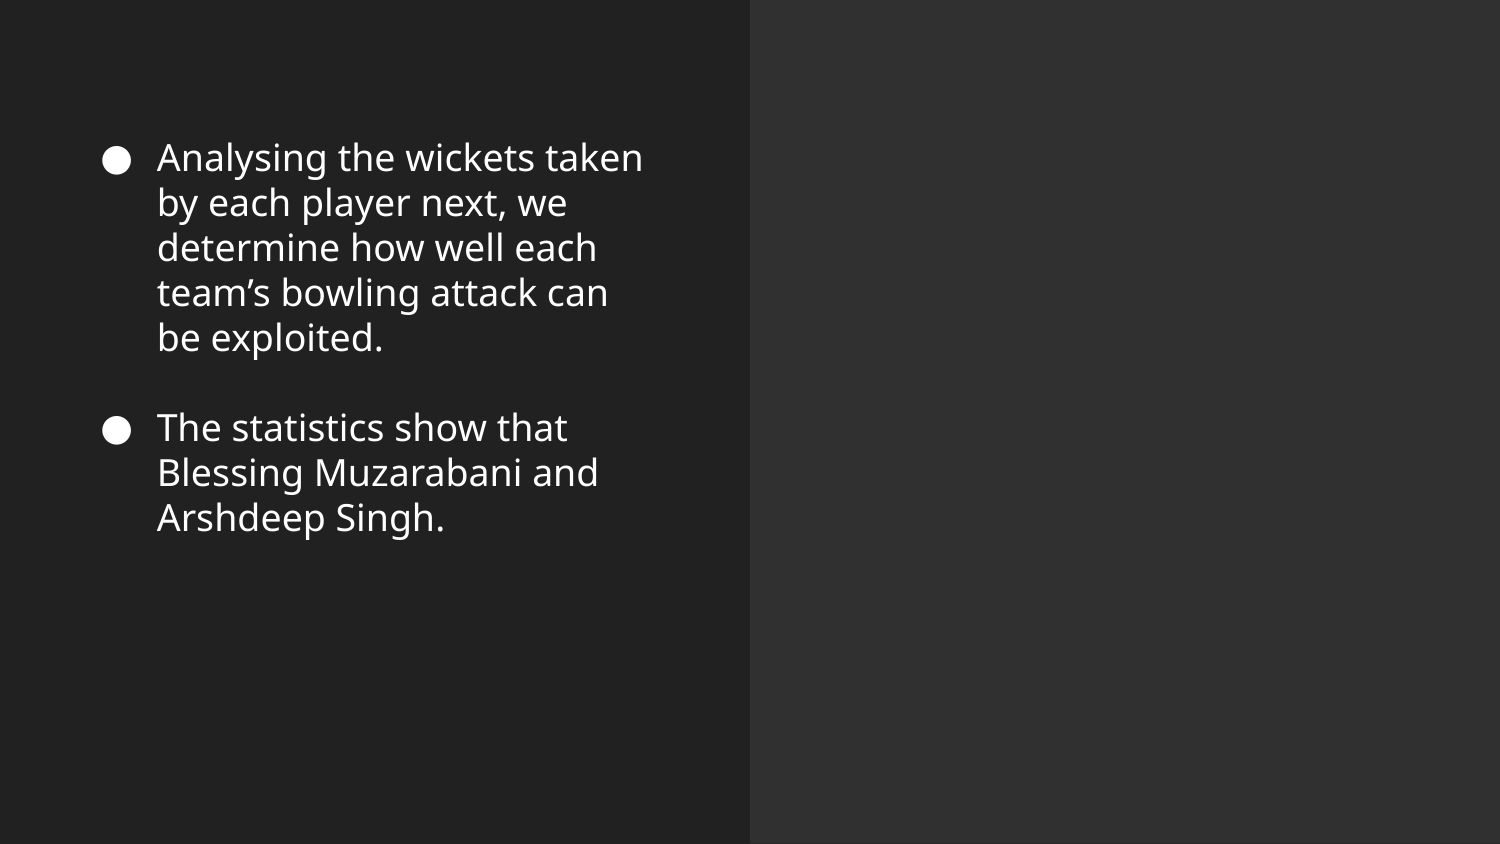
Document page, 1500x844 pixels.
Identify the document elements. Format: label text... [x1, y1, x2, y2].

text_box Analysing the wickets taken by each player next, we determine how well each team’s bowling attack can be exploited. The statistics show that Blessing Muzarabani and Arshdeep Singh. [66, 118, 678, 725]
